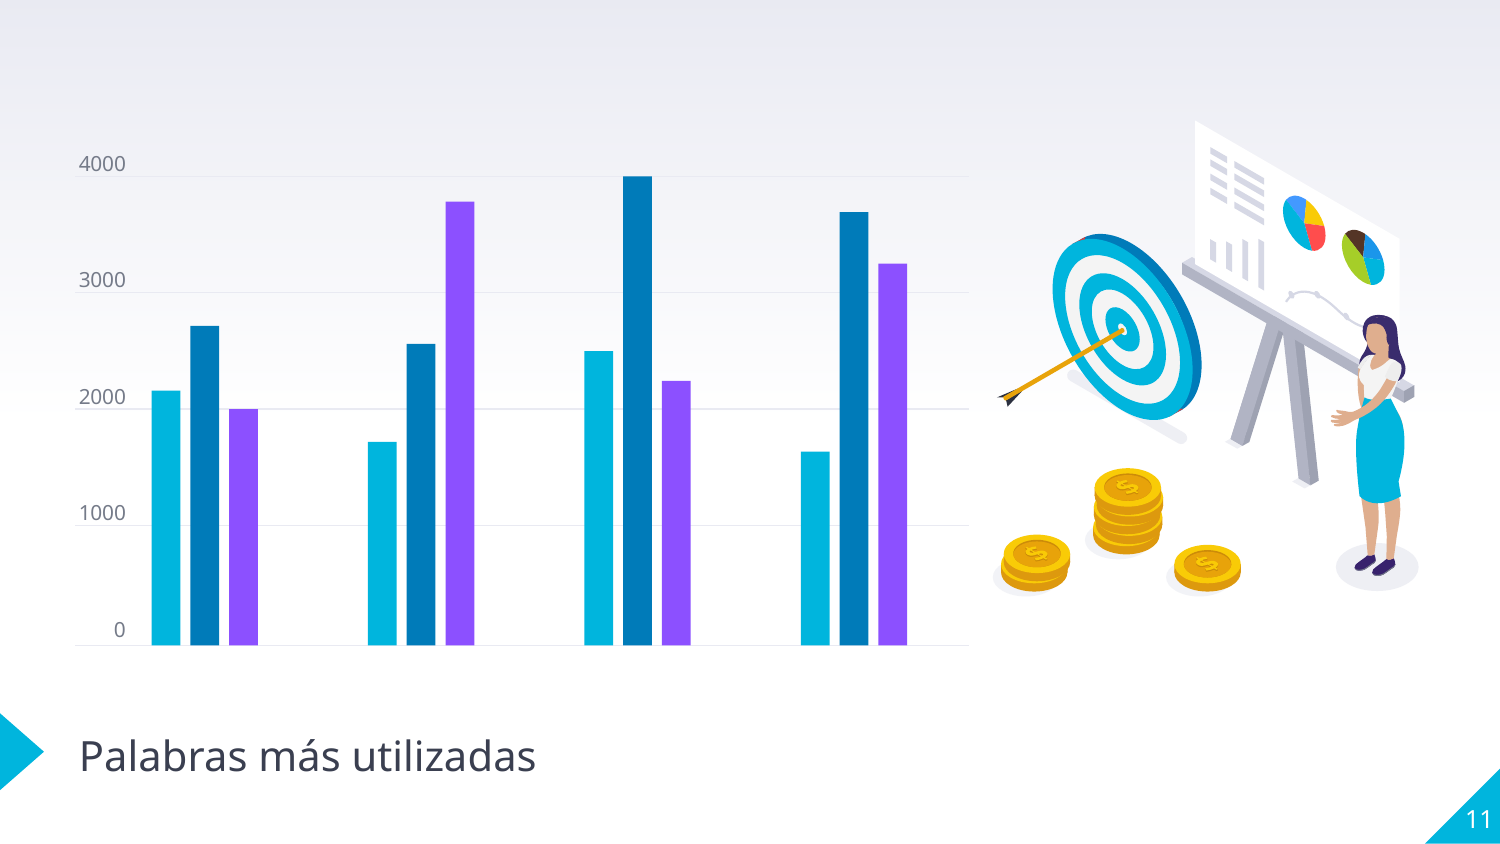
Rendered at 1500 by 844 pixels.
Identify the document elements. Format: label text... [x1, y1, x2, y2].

text_box [878, 263, 908, 292]
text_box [992, 120, 1419, 597]
text_box [229, 418, 258, 524]
text_box [623, 418, 652, 524]
text_box [878, 534, 908, 644]
text_box [623, 302, 652, 408]
text_box [661, 534, 691, 644]
text_box [839, 302, 869, 408]
text_box [445, 534, 475, 644]
text_box [623, 534, 652, 644]
text_box [190, 418, 220, 524]
text_box [878, 302, 908, 408]
text_box 4000 3000 2000 1000 0 [75, 417, 126, 525]
text_box [367, 534, 397, 644]
text_box [661, 380, 691, 408]
text_box [839, 534, 869, 644]
text_box [190, 325, 220, 408]
text_box [661, 418, 691, 524]
text_box 4000 3000 2000 1000 0 [75, 533, 126, 645]
text_box [800, 451, 830, 524]
text_box [151, 418, 181, 524]
text_box [406, 343, 436, 408]
text_box [445, 302, 475, 408]
slide_number 11 [1418, 760, 1494, 838]
text_box 4000 3000 2000 1000 0 [75, 184, 126, 292]
text_box [190, 534, 220, 644]
text_box [878, 418, 908, 524]
text_box [406, 534, 436, 644]
text_box [800, 534, 830, 644]
text_box 4000 3000 2000 1000 0 [75, 150, 126, 175]
text_box [584, 534, 614, 644]
text_box [584, 418, 614, 524]
text_box [839, 418, 869, 524]
text_box 4000 3000 2000 1000 0 [75, 300, 126, 408]
text_box [584, 351, 614, 408]
text_box [229, 534, 258, 644]
text_box [367, 441, 397, 524]
text_box [445, 201, 475, 292]
text_box [151, 534, 181, 644]
text_box [623, 185, 652, 292]
text_box [151, 390, 181, 408]
text_box [406, 418, 436, 524]
text_box [445, 418, 475, 524]
text_box [839, 212, 869, 292]
list Palabras más utilizadas [78, 724, 1429, 810]
